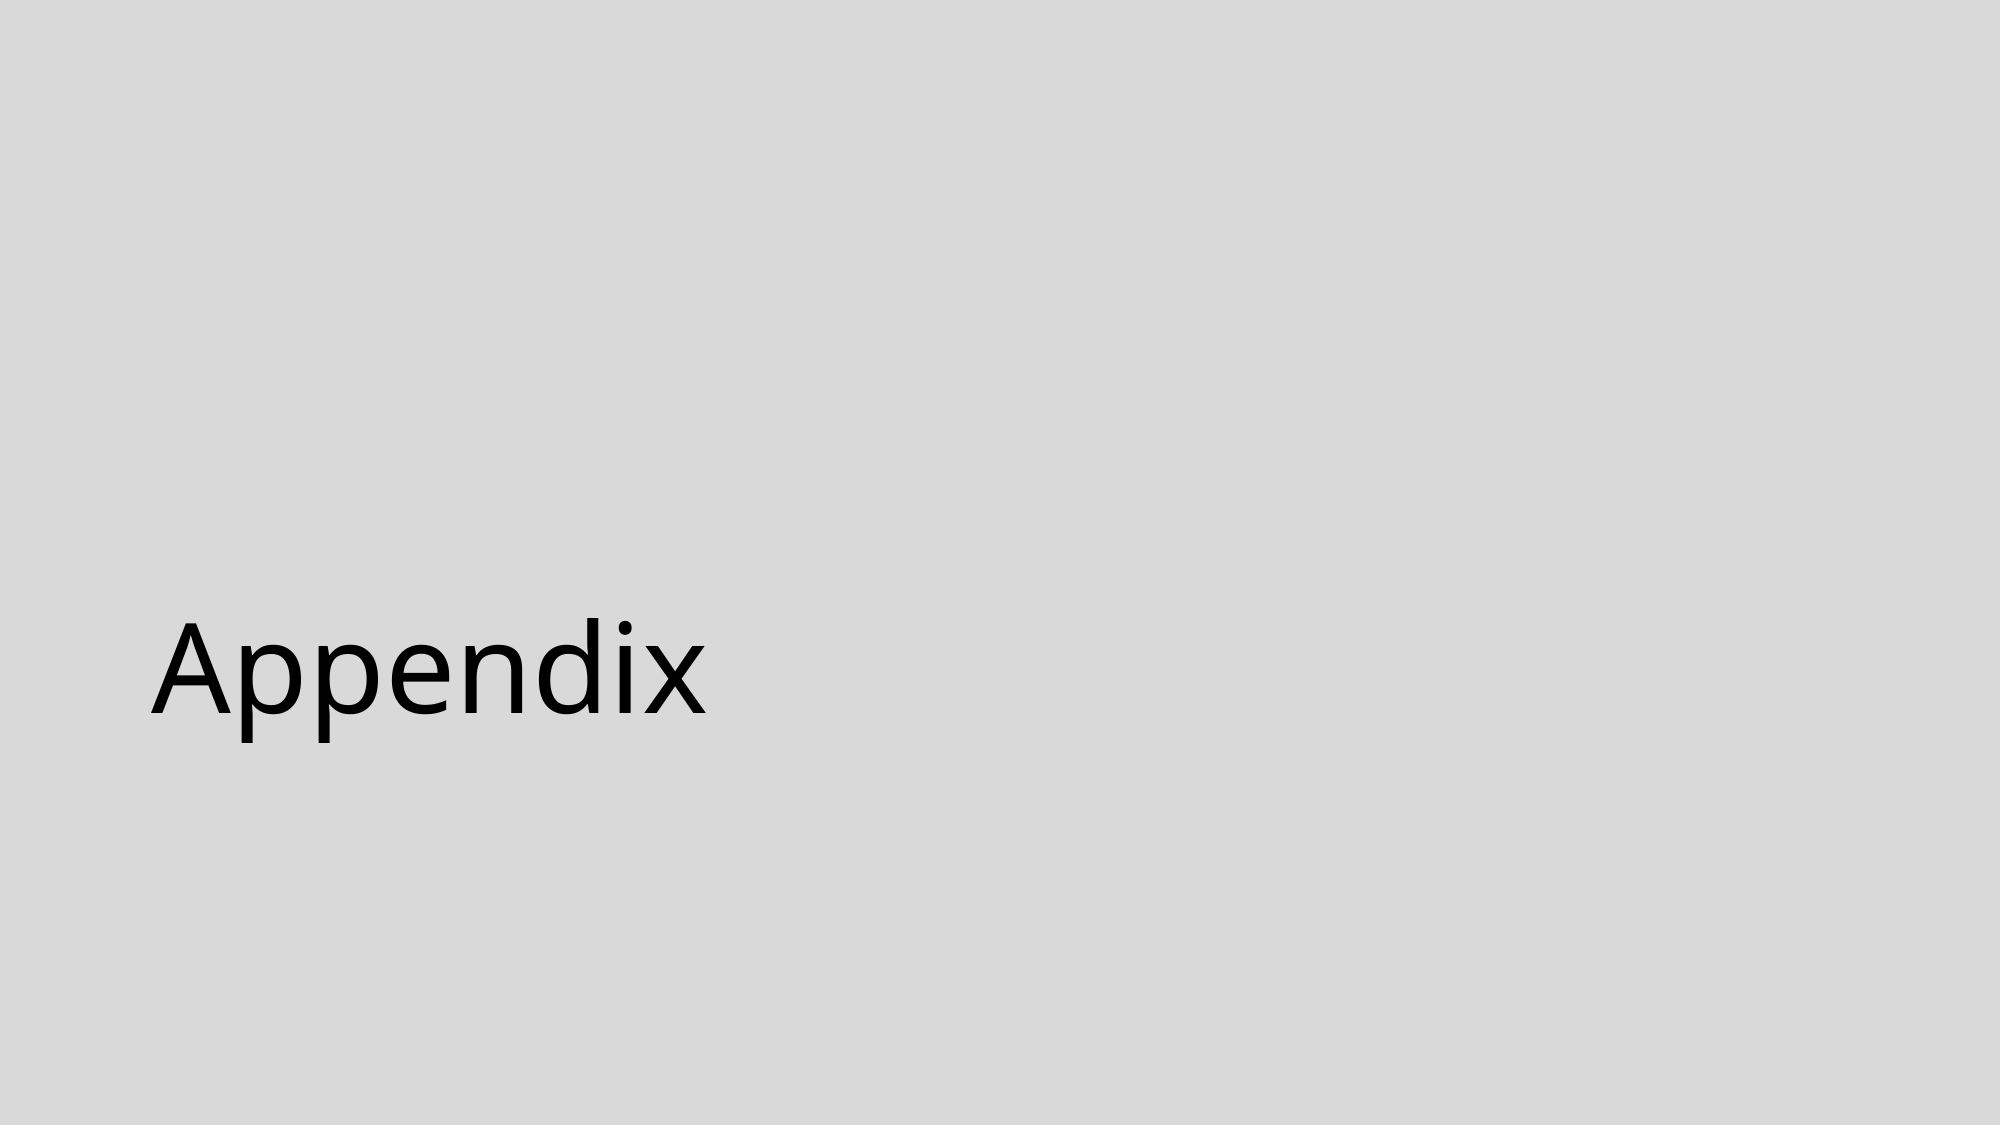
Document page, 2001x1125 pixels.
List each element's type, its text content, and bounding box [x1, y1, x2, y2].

title Appendix [136, 280, 1862, 749]
